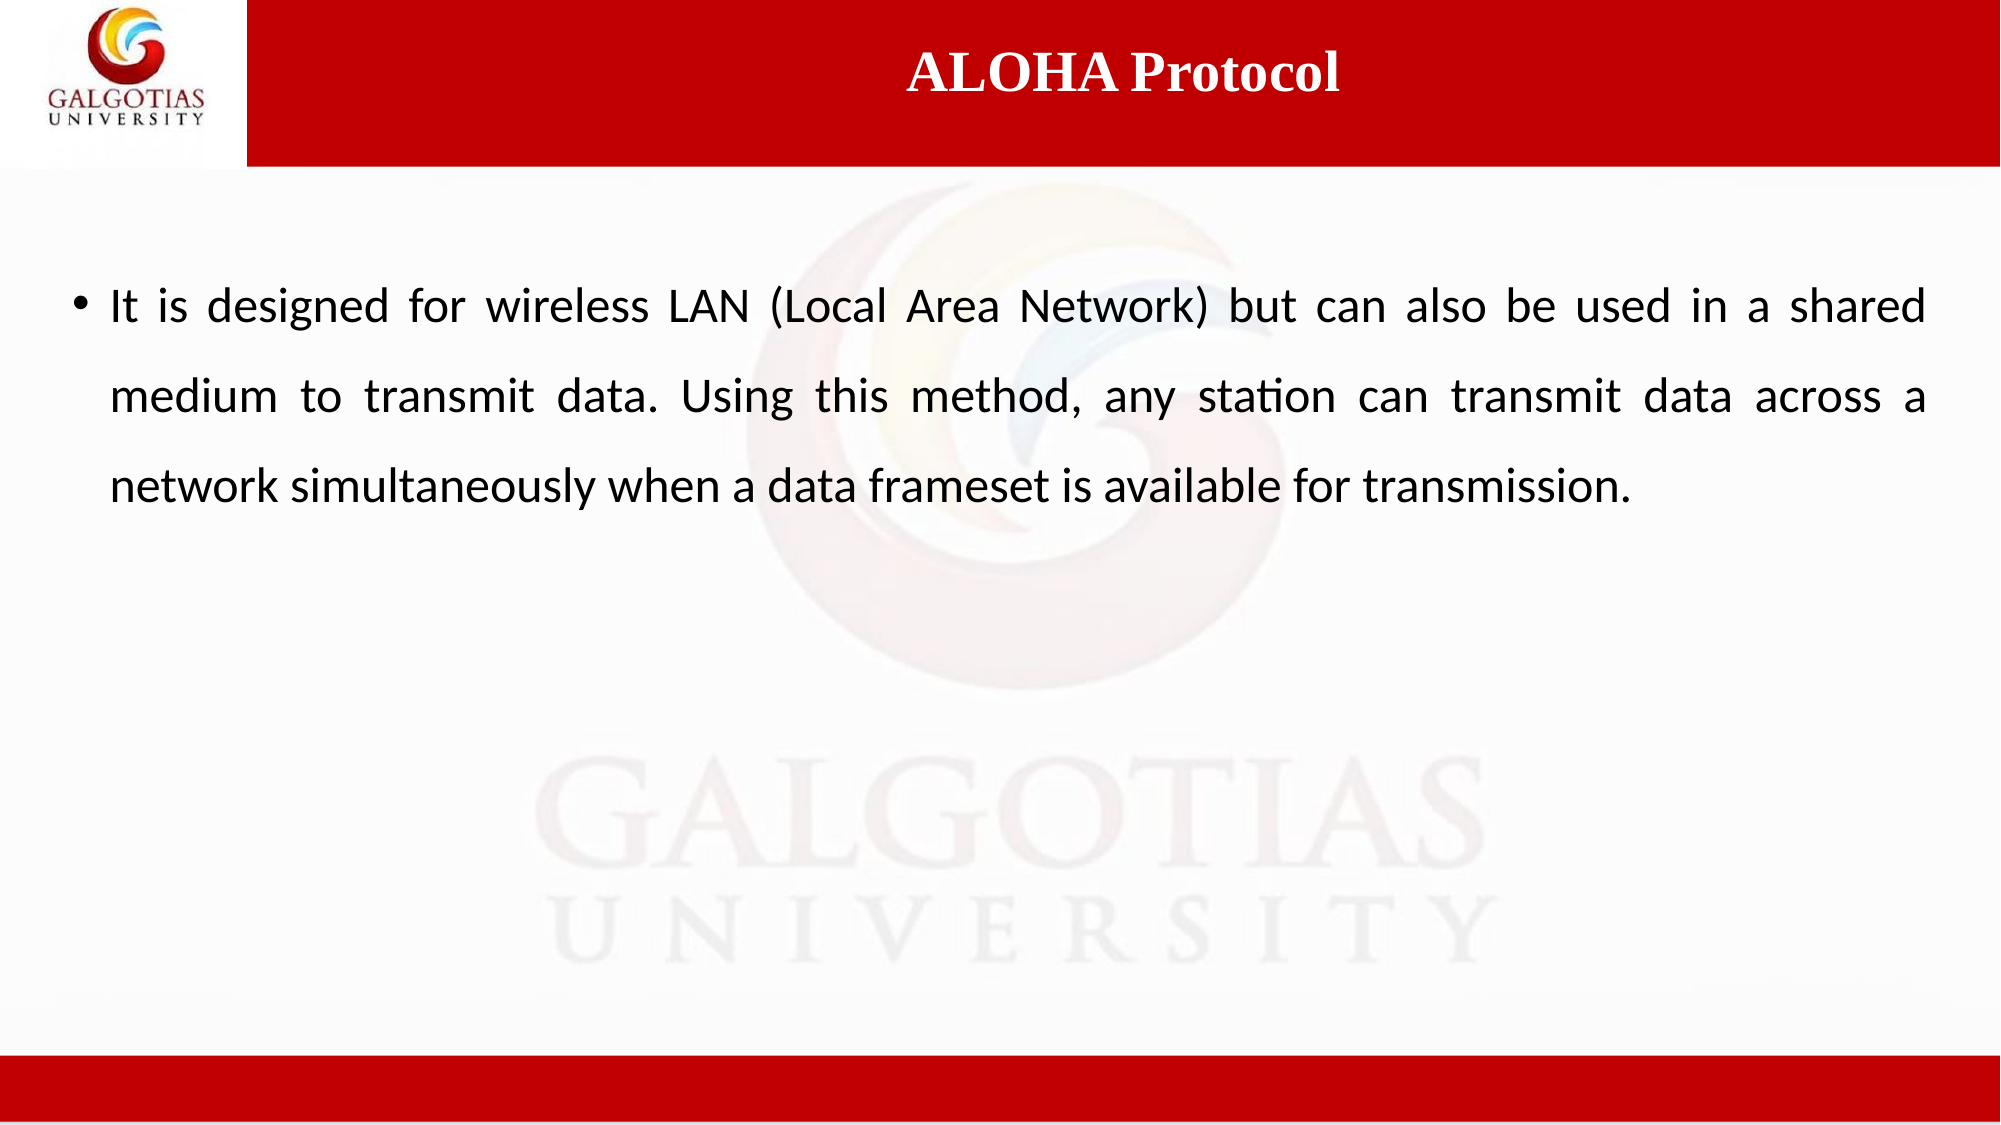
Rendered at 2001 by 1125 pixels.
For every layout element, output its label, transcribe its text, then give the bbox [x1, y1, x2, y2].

picture [0, 0, 2001, 1125]
list ALOHA Protocol [335, 34, 1912, 141]
list It is designed for wireless LAN (Local Area Network) but can also be used in a shared medium to transmit data. Using this method, any station can transmit data across a network simultaneously when a data frameset is available for transmission. [57, 234, 1944, 963]
